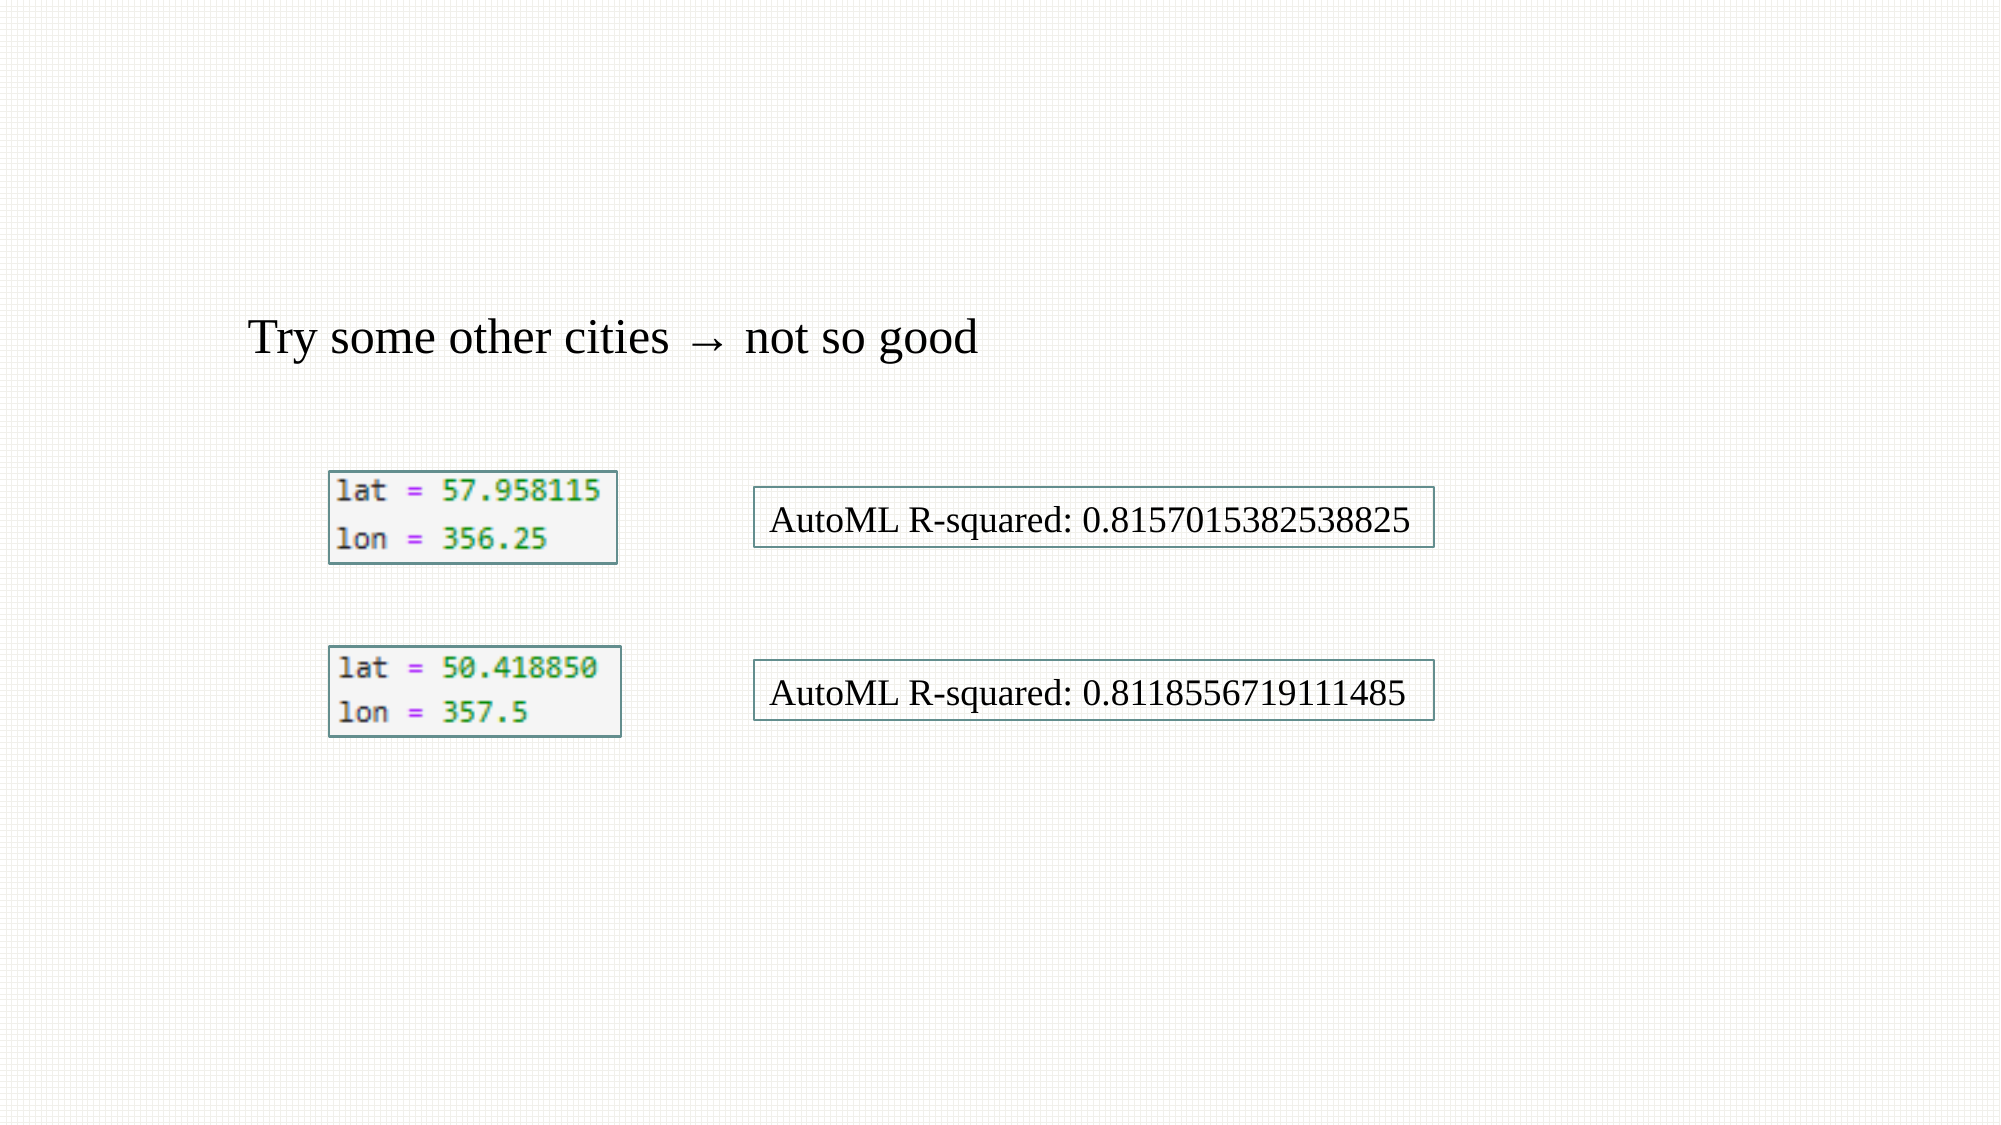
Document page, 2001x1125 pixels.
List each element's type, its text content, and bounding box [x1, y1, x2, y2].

picture [329, 647, 620, 736]
text_box AutoML R-squared: 0.8118556719111485 [754, 660, 1435, 720]
text_box AutoML R-squared: 0.8157015382538825 [754, 487, 1435, 547]
text_box Try some other cities → not so good [232, 295, 1219, 371]
picture [329, 472, 616, 563]
